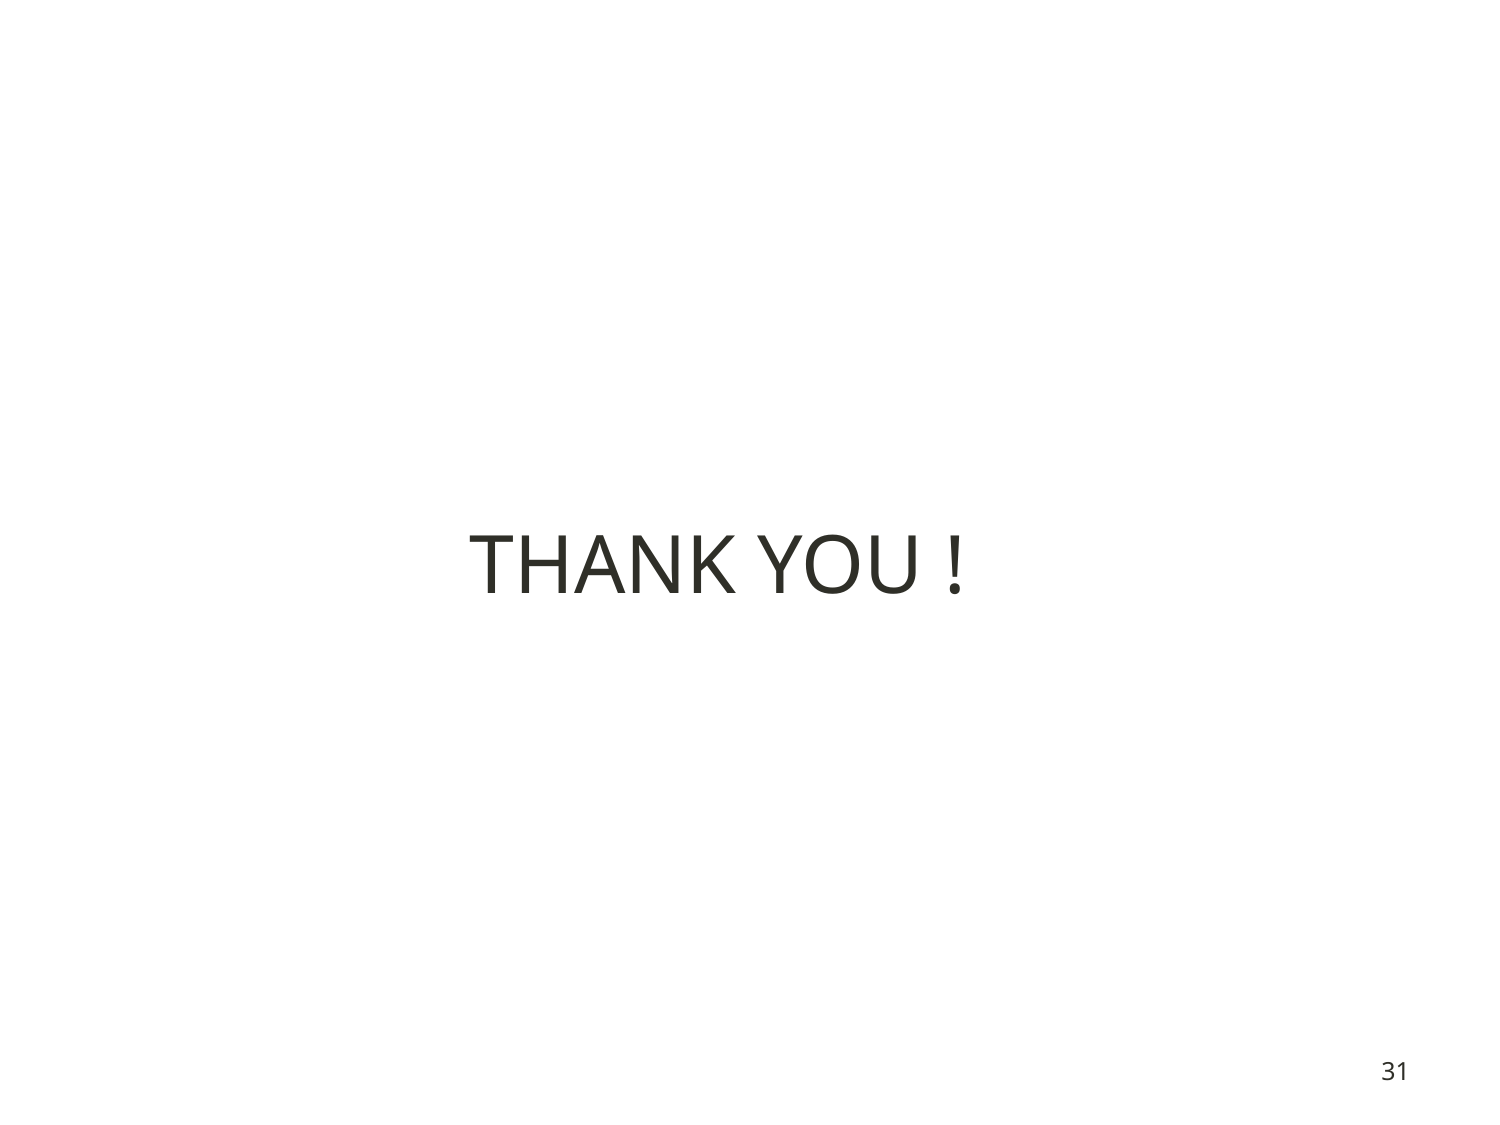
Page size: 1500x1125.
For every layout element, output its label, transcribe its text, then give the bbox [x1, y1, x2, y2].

title Thank You ! [454, 468, 1010, 656]
slide_number 31 [1074, 1042, 1425, 1103]
